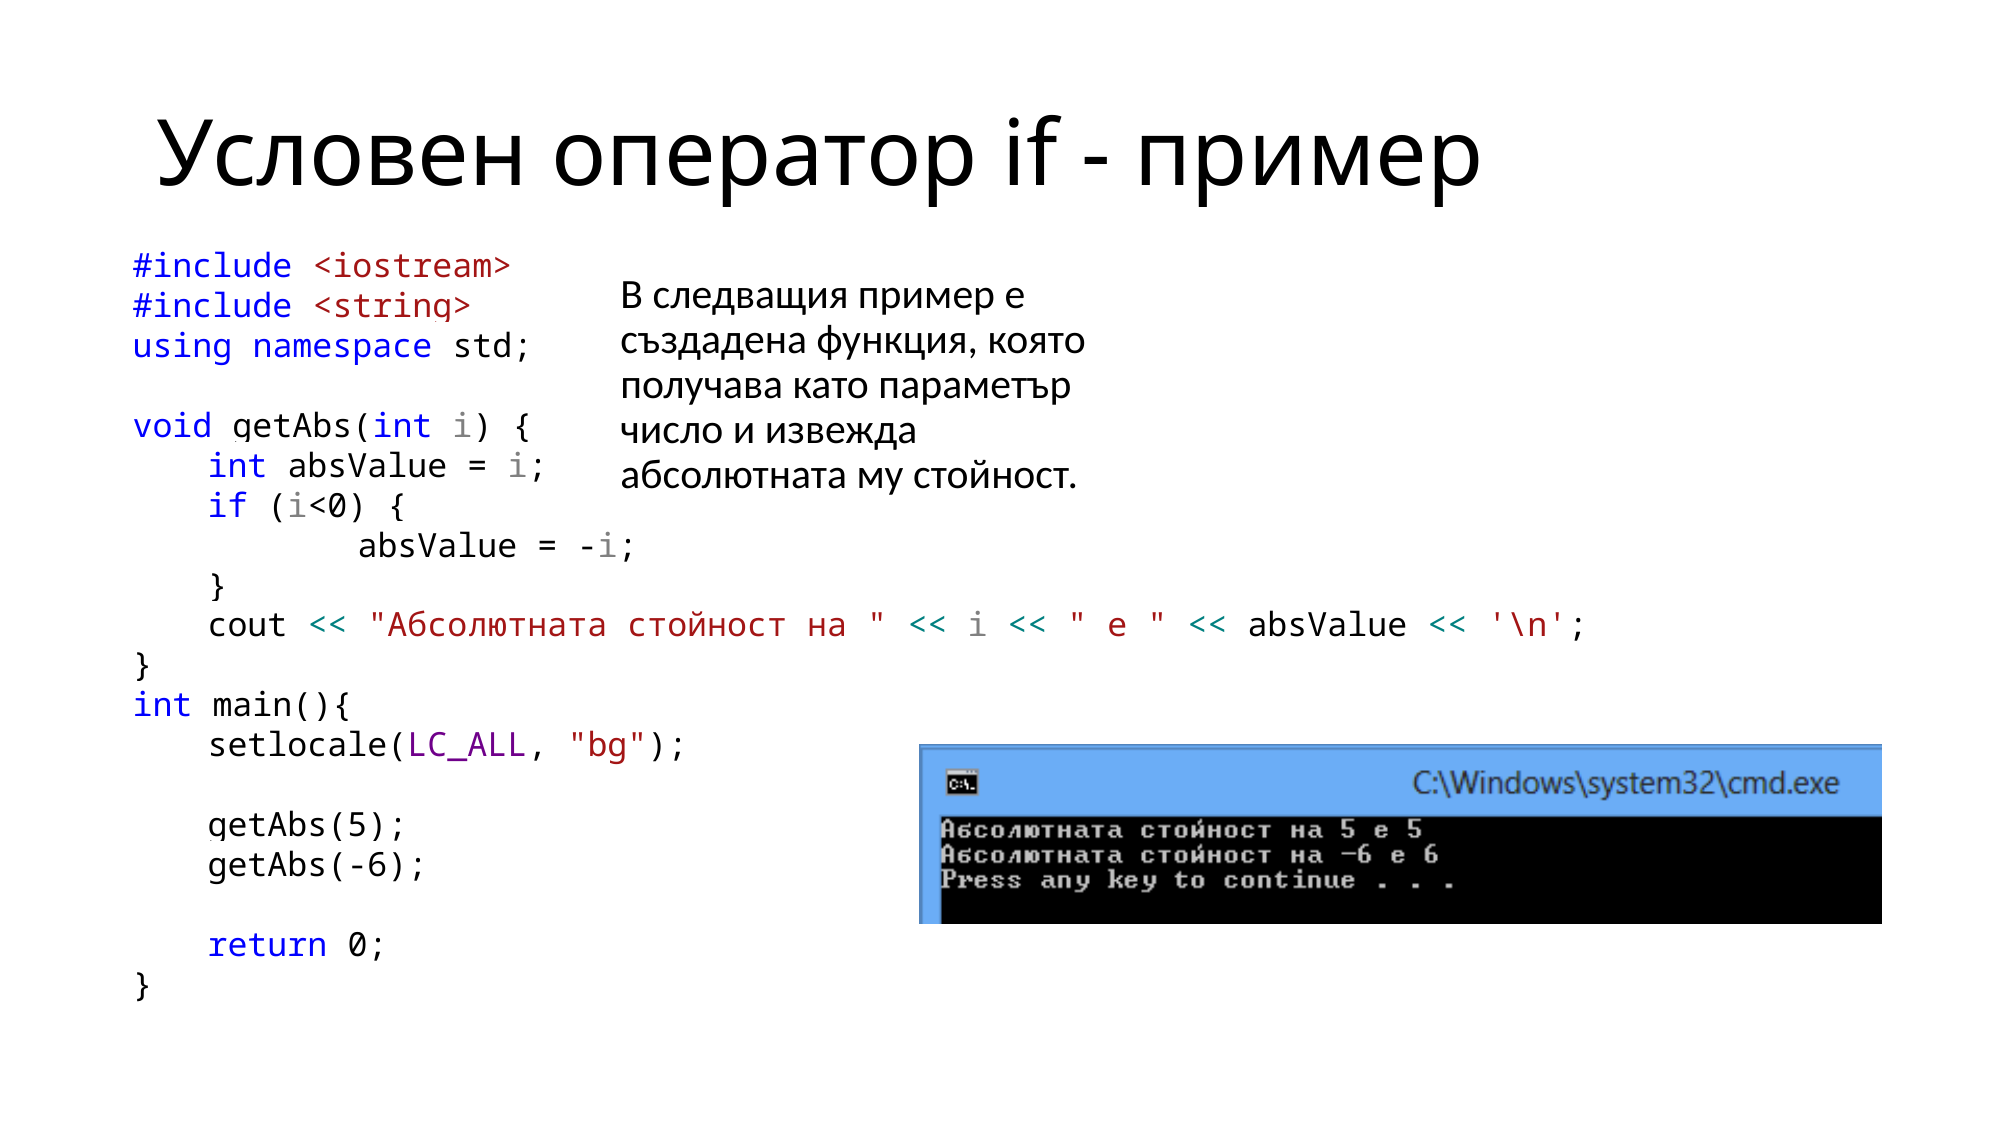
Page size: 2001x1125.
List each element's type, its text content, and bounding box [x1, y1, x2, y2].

picture [919, 744, 1882, 924]
title Условен оператор if - пример [141, 46, 1867, 265]
text_box #include <iostream> #include <string> using namespace std; void getAbs(int i) { int absValue = i; if (i<0) { absValue = -i; } cout << "Абсолютната стойност на " << i << " e " << absValue << '\n'; } int main(){ setlocale(LC_ALL, "bg"); getAbs(5); getAbs(-6); return 0; } [117, 236, 1739, 1011]
